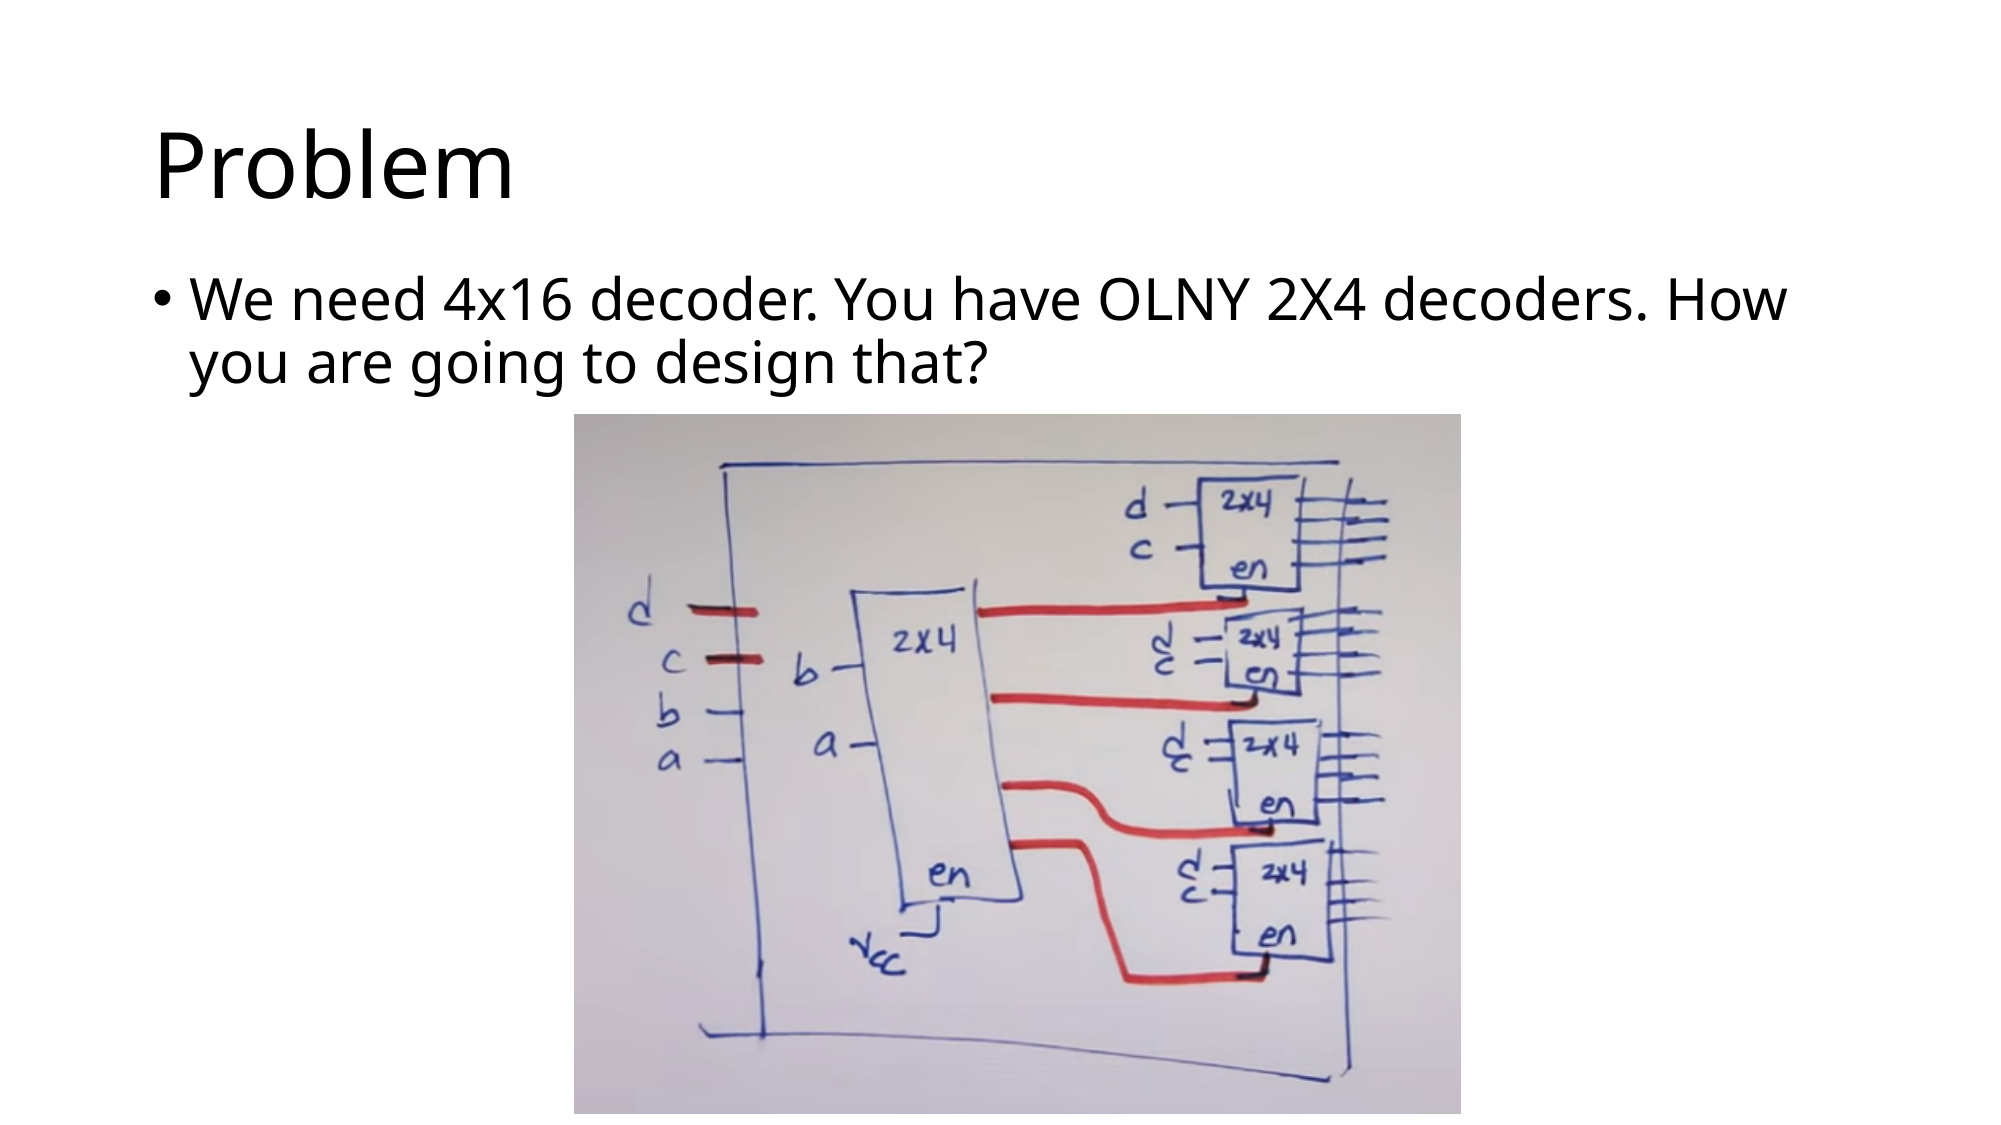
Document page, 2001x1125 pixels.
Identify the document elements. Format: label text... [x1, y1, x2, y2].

list We need 4x16 decoder. You have OLNY 2X4 decoders. How you are going to design that? [137, 262, 1863, 916]
picture [574, 414, 1461, 1114]
title Problem [137, 59, 1863, 262]
